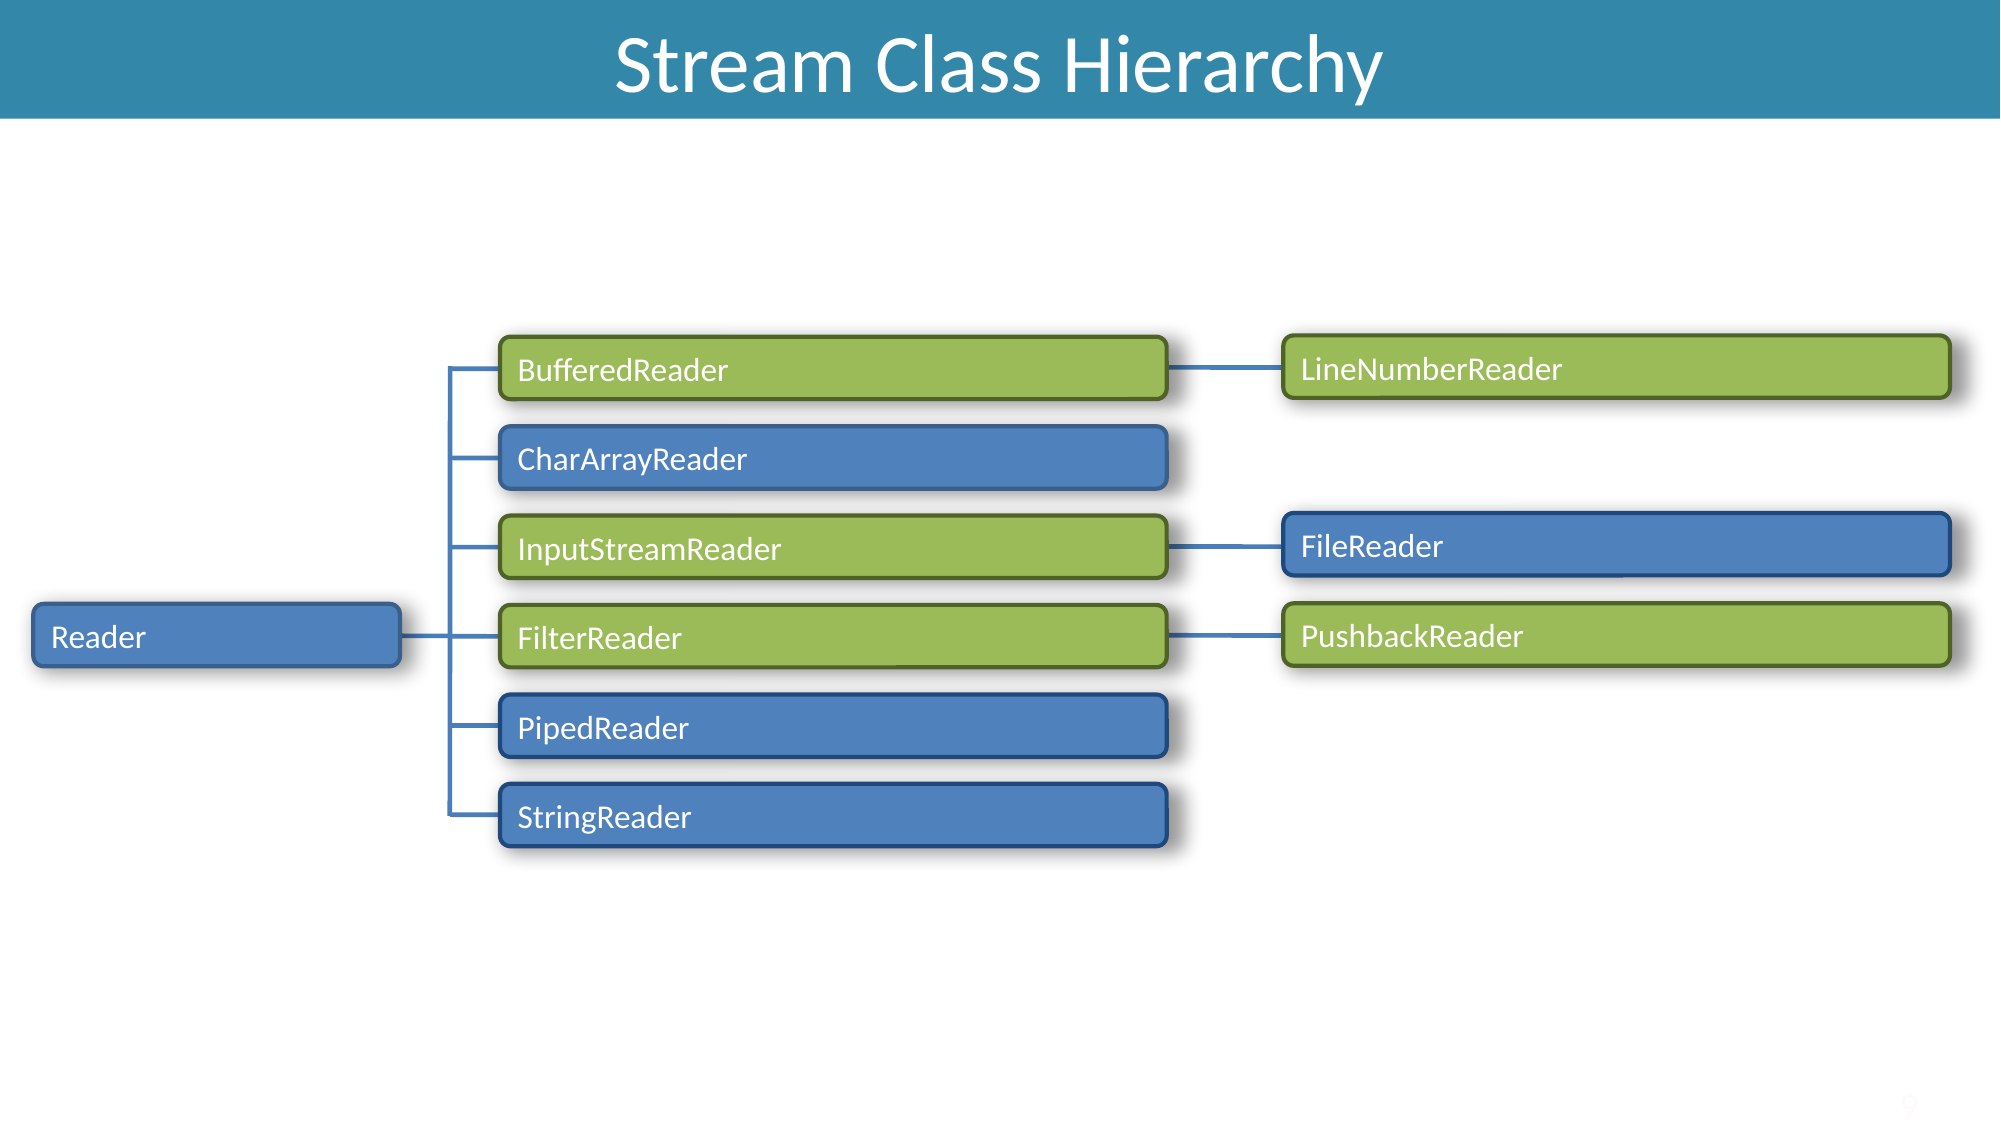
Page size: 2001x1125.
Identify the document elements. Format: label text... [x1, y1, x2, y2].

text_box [33, 335, 1950, 847]
text_box Stream Class Hierarchy [0, 0, 2000, 119]
